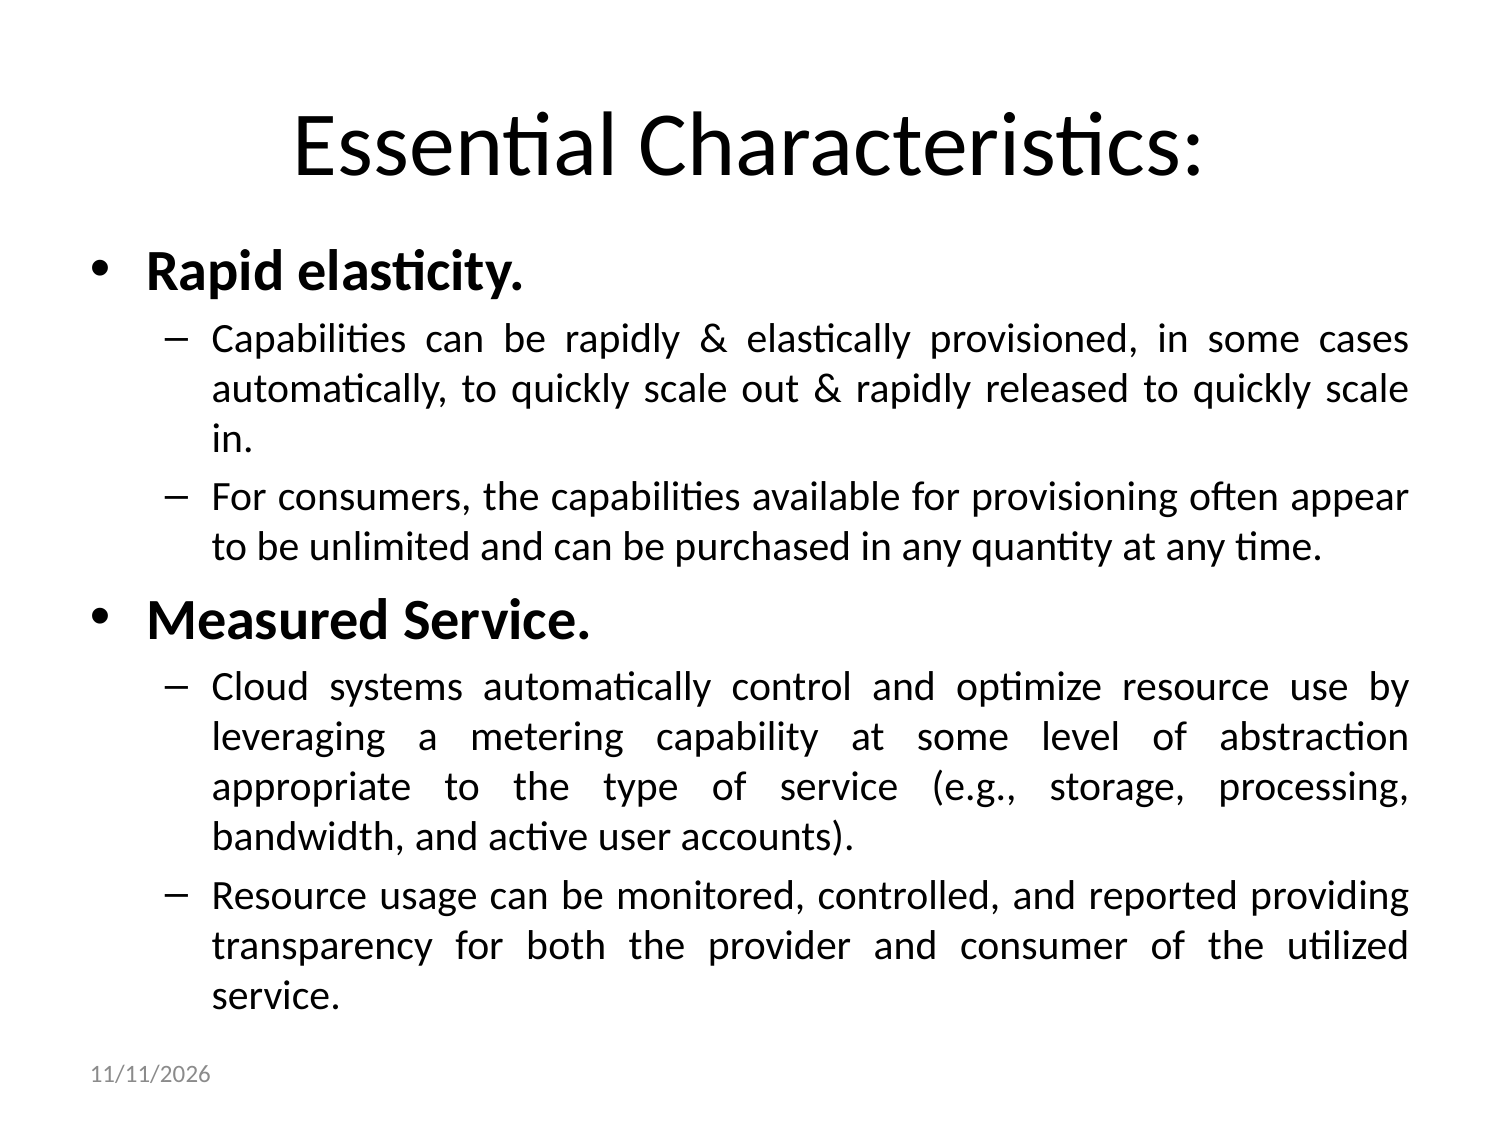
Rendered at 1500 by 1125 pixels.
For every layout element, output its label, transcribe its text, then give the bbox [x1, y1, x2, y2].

text_box Rapid elasticity. Capabilities can be rapidly & elastically provisioned, in some cases automatically, to quickly scale out & rapidly released to quickly scale in. For consumers, the capabilities available for provisioning often appear to be unlimited and can be purchased in any quantity at any time. Measured Service. Cloud systems automatically control and optimize resource use by leveraging a metering capability at some level of abstraction appropriate to the type of service (e.g., storage, processing, bandwidth, and active user accounts). Resource usage can be monitored, controlled, and reported providing transparency for both the provider and consumer of the utilized service. [74, 224, 1425, 1005]
text_box 9/23/2022 [75, 1042, 425, 1103]
text_box Essential Characteristics: [74, 45, 1425, 224]
